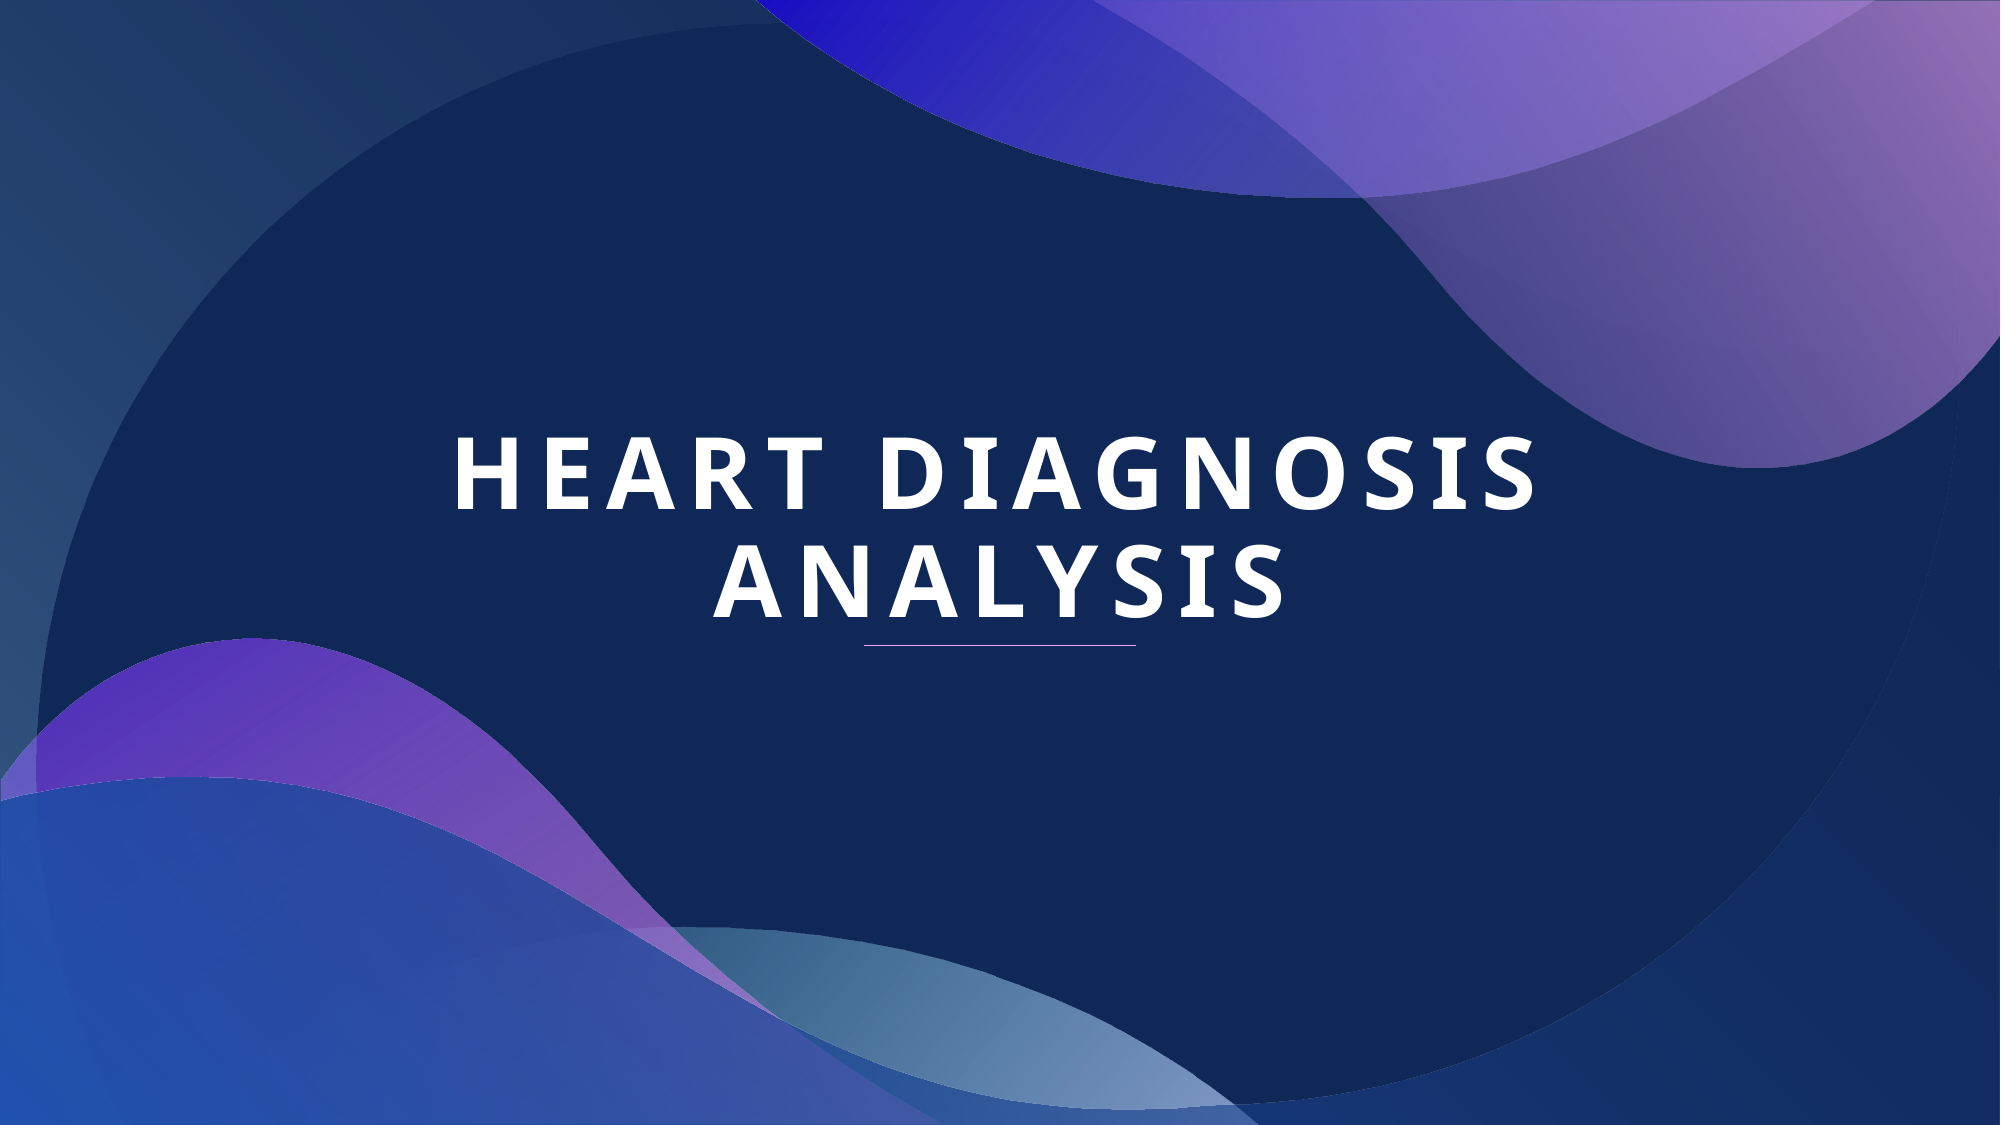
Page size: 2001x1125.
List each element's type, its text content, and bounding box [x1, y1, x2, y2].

title Heart diagnosis analysis [186, 403, 1814, 647]
